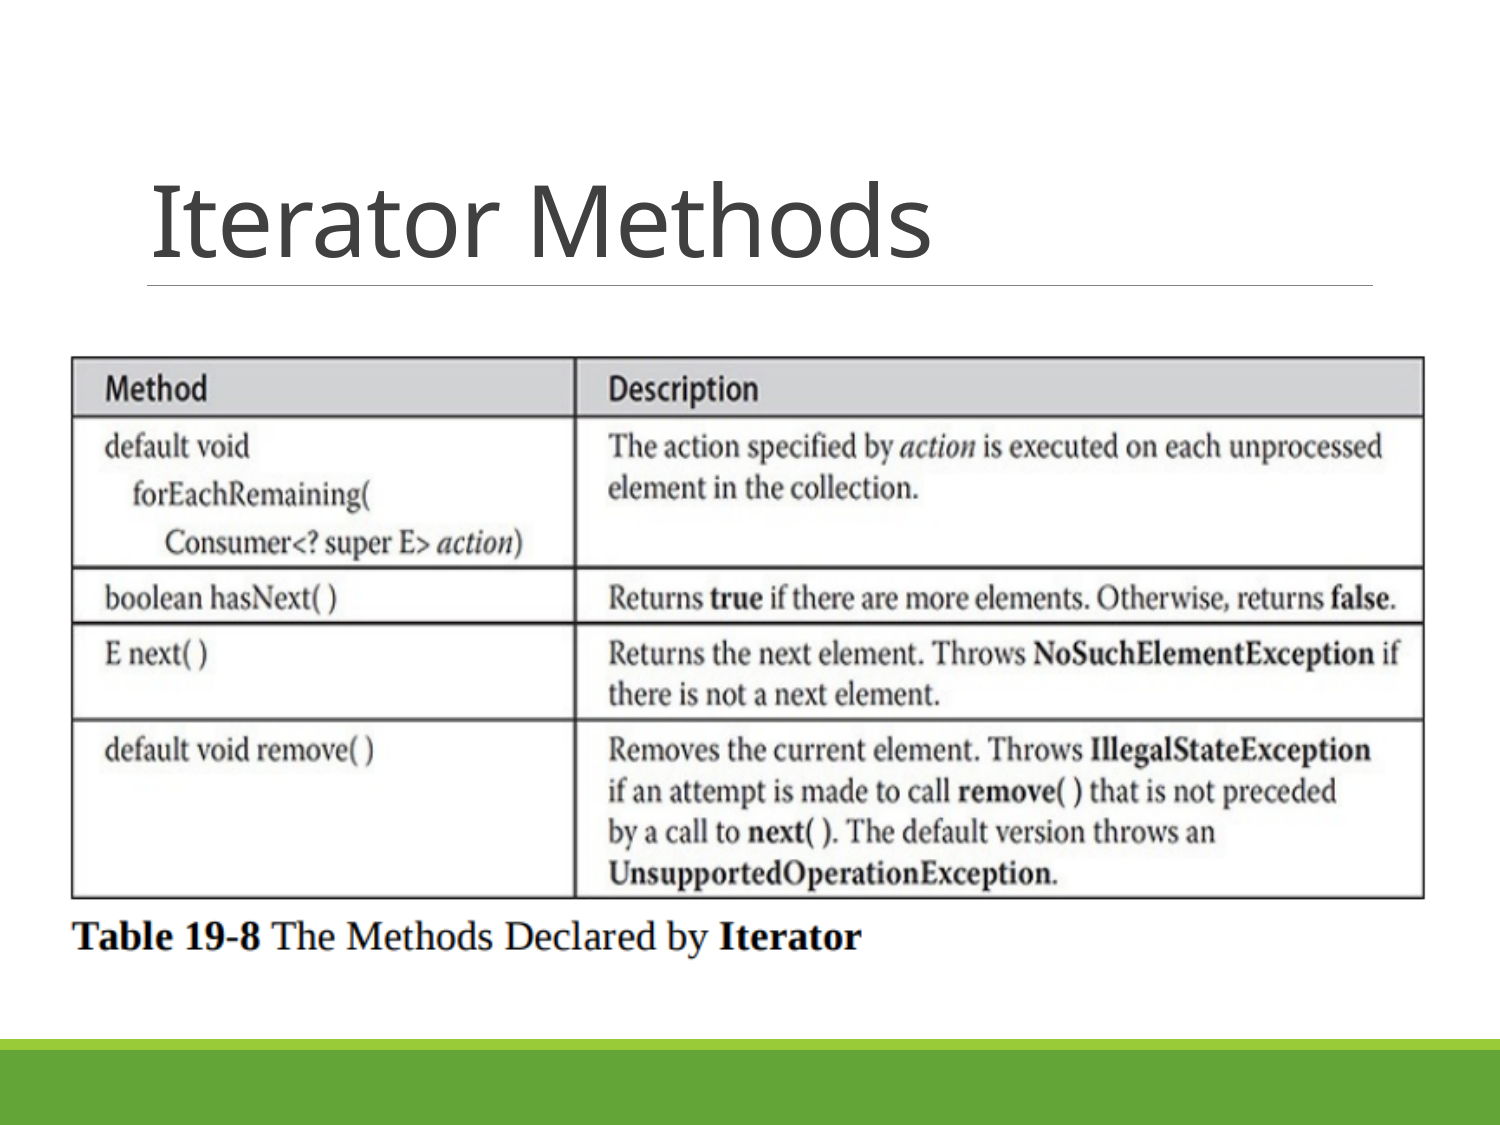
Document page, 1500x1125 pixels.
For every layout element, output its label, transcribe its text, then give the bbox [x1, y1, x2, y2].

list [61, 347, 1439, 969]
title Iterator Methods [135, 47, 1373, 285]
